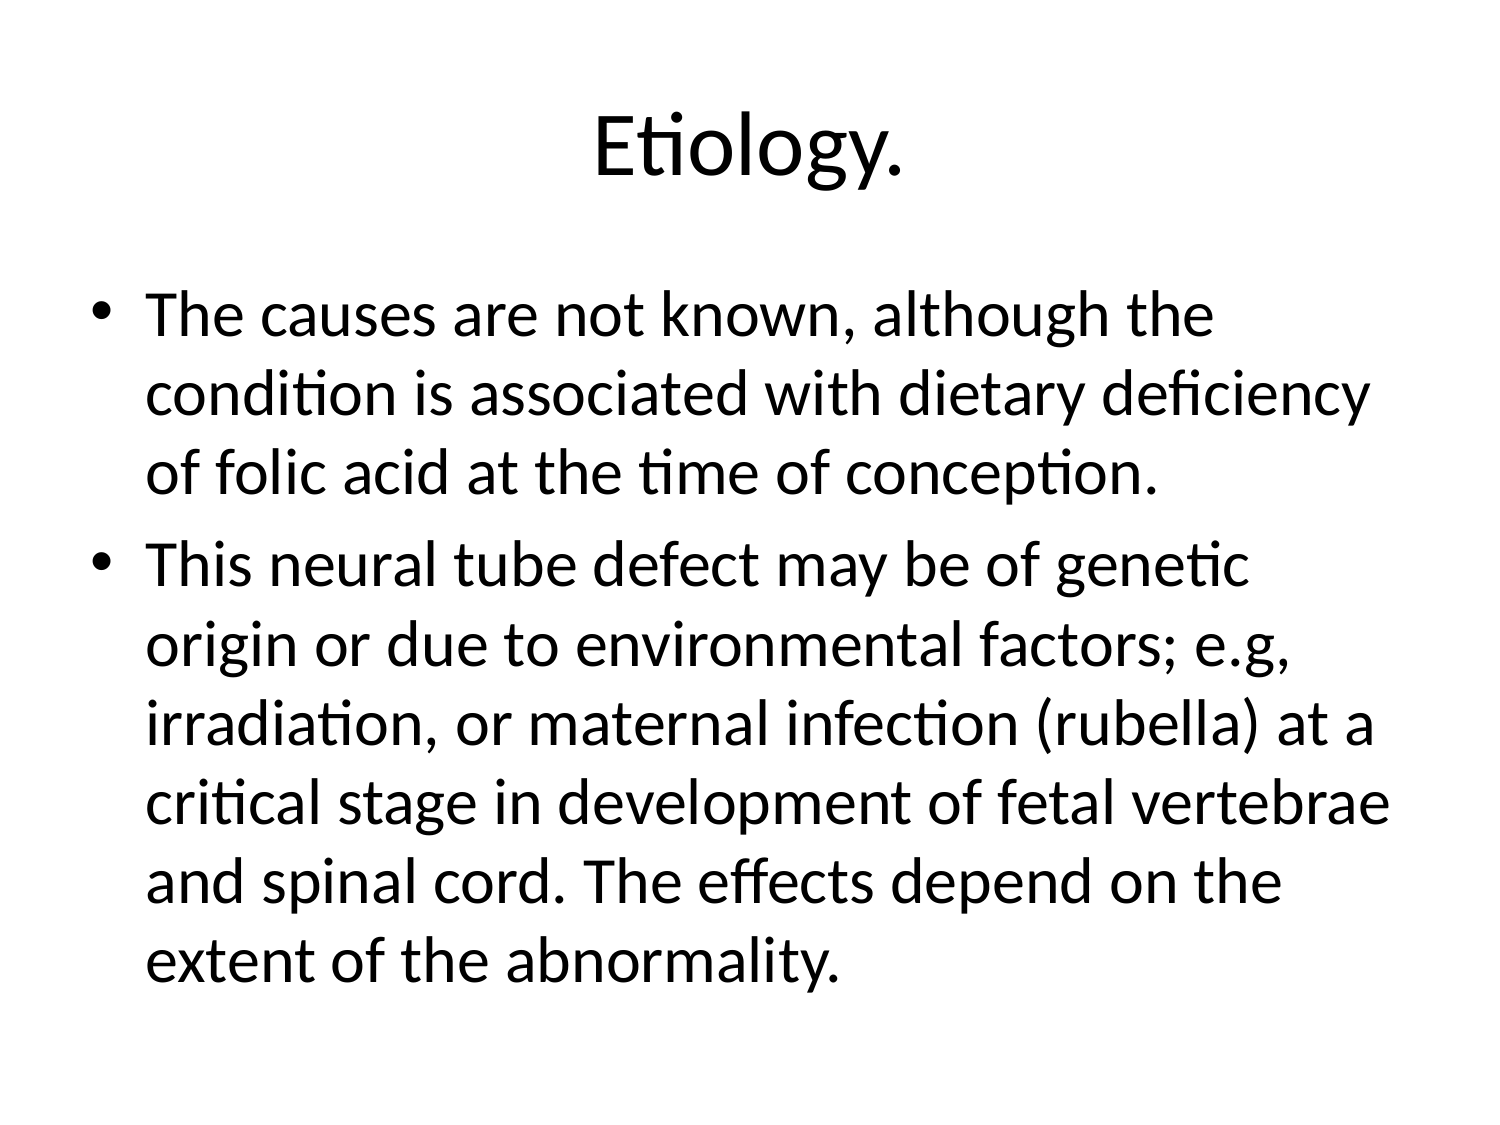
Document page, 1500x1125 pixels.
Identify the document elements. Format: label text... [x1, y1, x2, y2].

list The causes are not known, although the condition is associated with dietary deficiency of folic acid at the time of conception. This neural tube defect may be of genetic origin or due to environmental factors; e.g, irradiation, or maternal infection (rubella) at a critical stage in development of fetal vertebrae and spinal cord. The effects depend on the extent of the abnormality. [75, 262, 1425, 1005]
title Etiology. [75, 45, 1425, 233]
